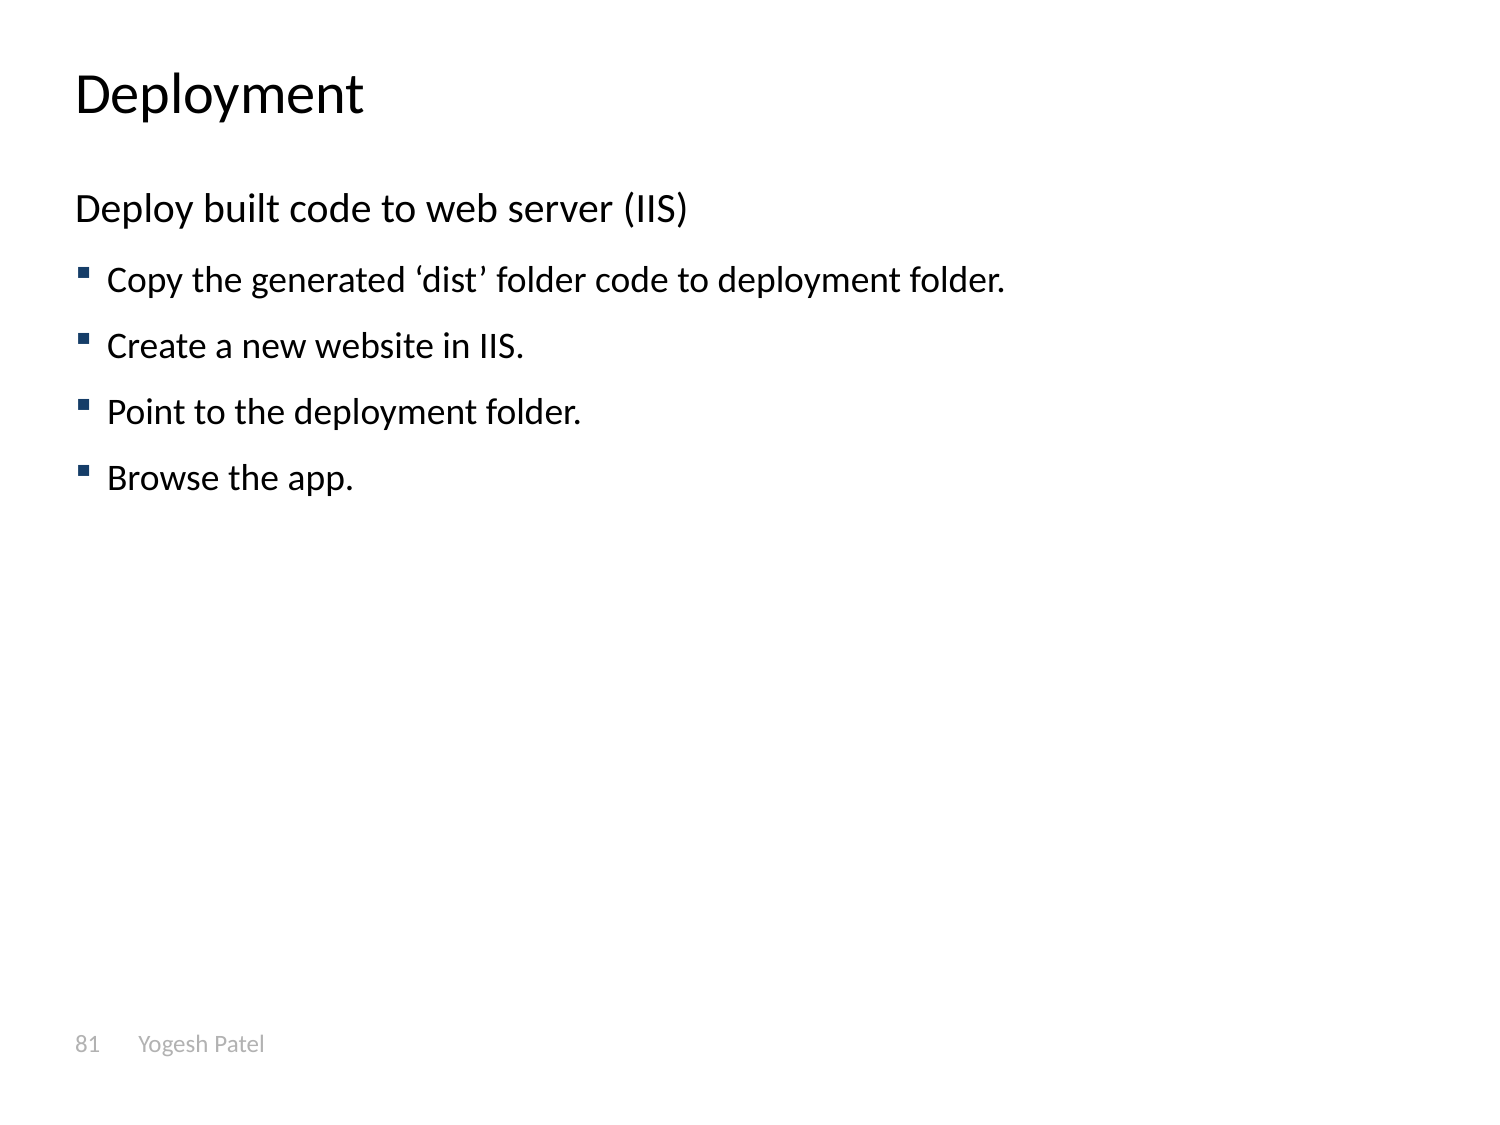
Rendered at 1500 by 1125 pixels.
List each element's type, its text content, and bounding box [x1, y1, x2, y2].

footer Yogesh Patel [139, 1012, 1157, 1073]
list Copy the generated ‘dist’ folder code to deployment folder. Create a new website in IIS. Point to the deployment folder. Browse the app. [75, 255, 1425, 1013]
slide_number 81 [75, 1012, 139, 1073]
list Deploy built code to web server (IIS) [75, 180, 1425, 255]
title Deployment [75, 55, 1425, 180]
